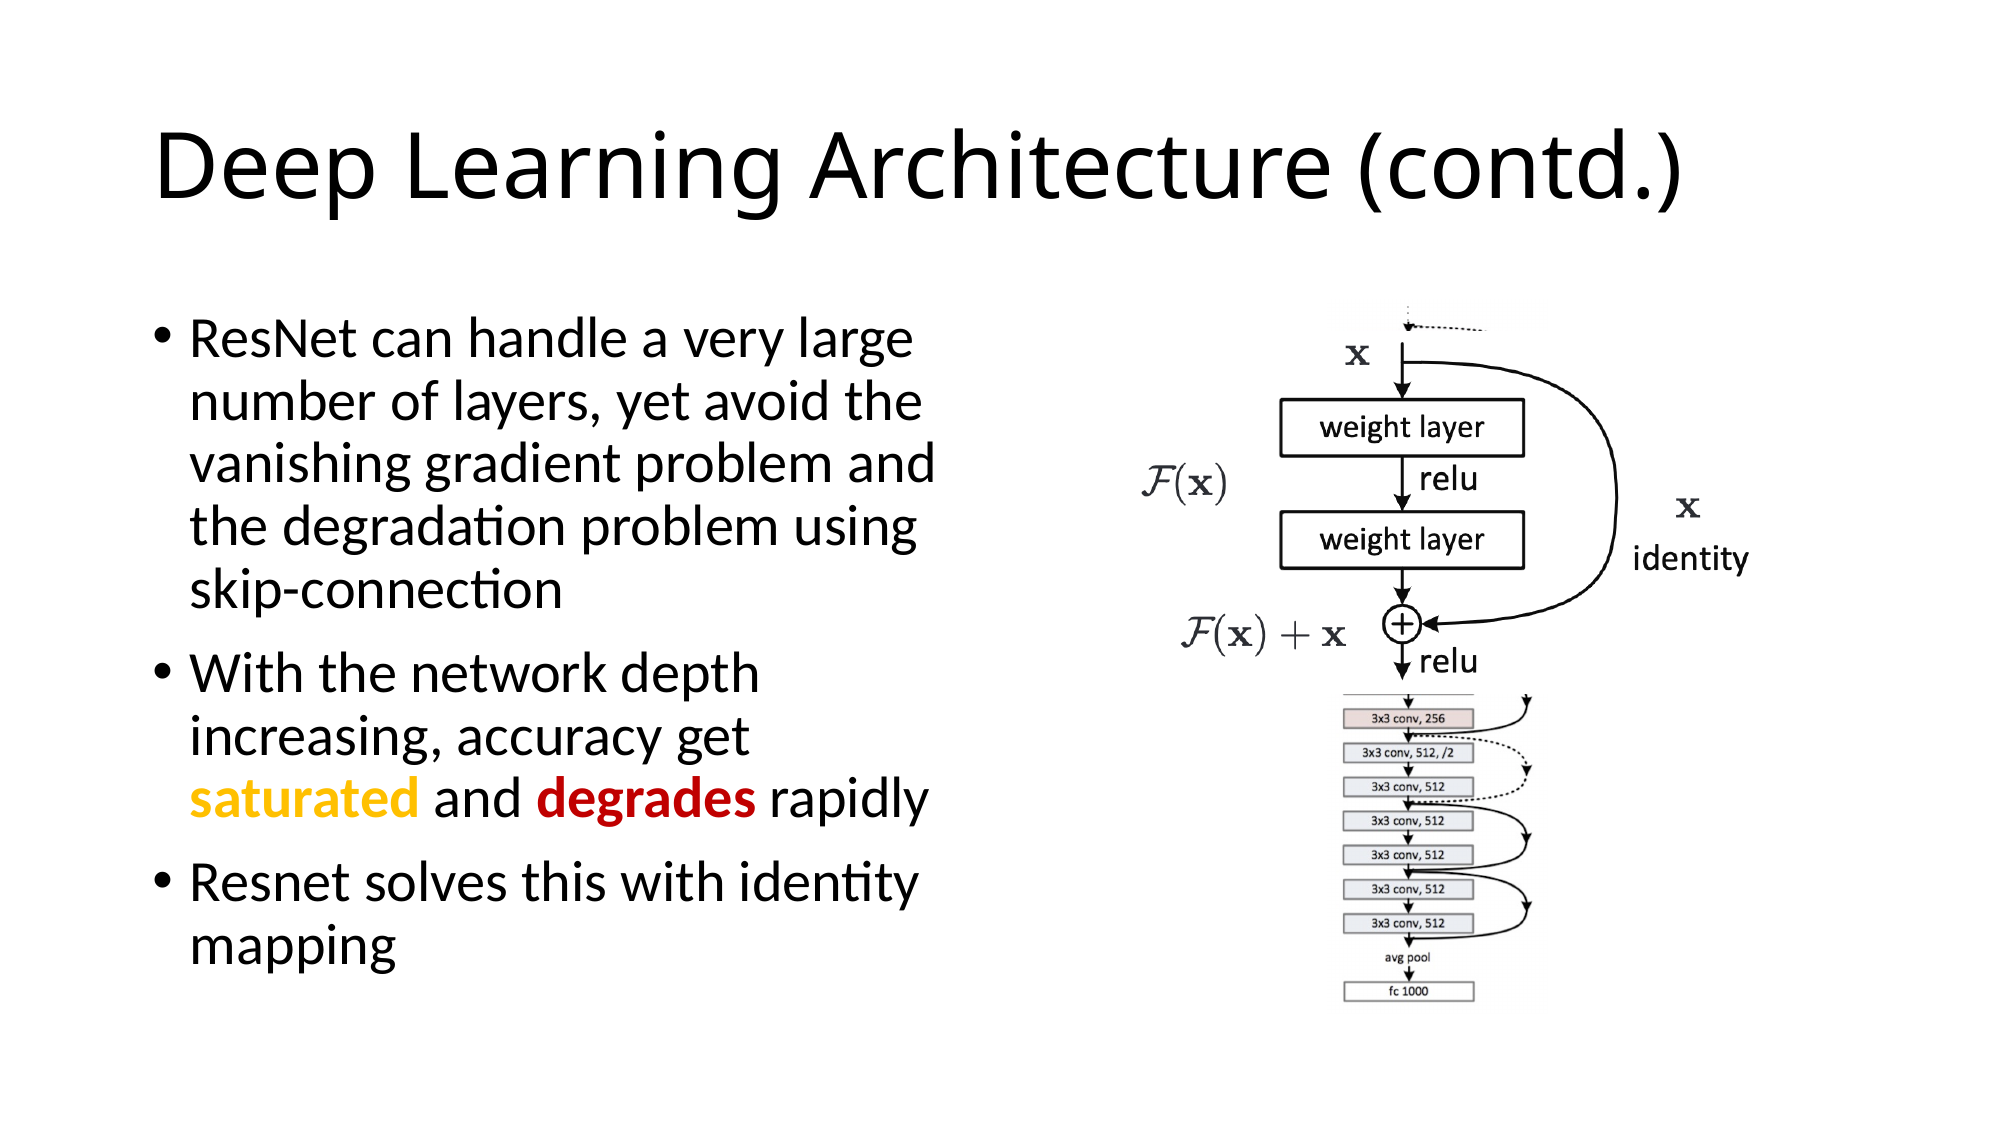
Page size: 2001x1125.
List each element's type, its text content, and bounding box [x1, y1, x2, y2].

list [1327, 694, 1548, 1014]
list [1327, 299, 1548, 331]
list ResNet can handle a very large number of layers, yet avoid the vanishing gradient problem and the degradation problem using skip-connection With the network depth increasing, accuracy get saturated and degrades rapidly Resnet solves this with identity mapping [137, 299, 988, 1014]
picture [1131, 331, 1753, 694]
title Deep Learning Architecture (contd.) [137, 59, 1863, 278]
